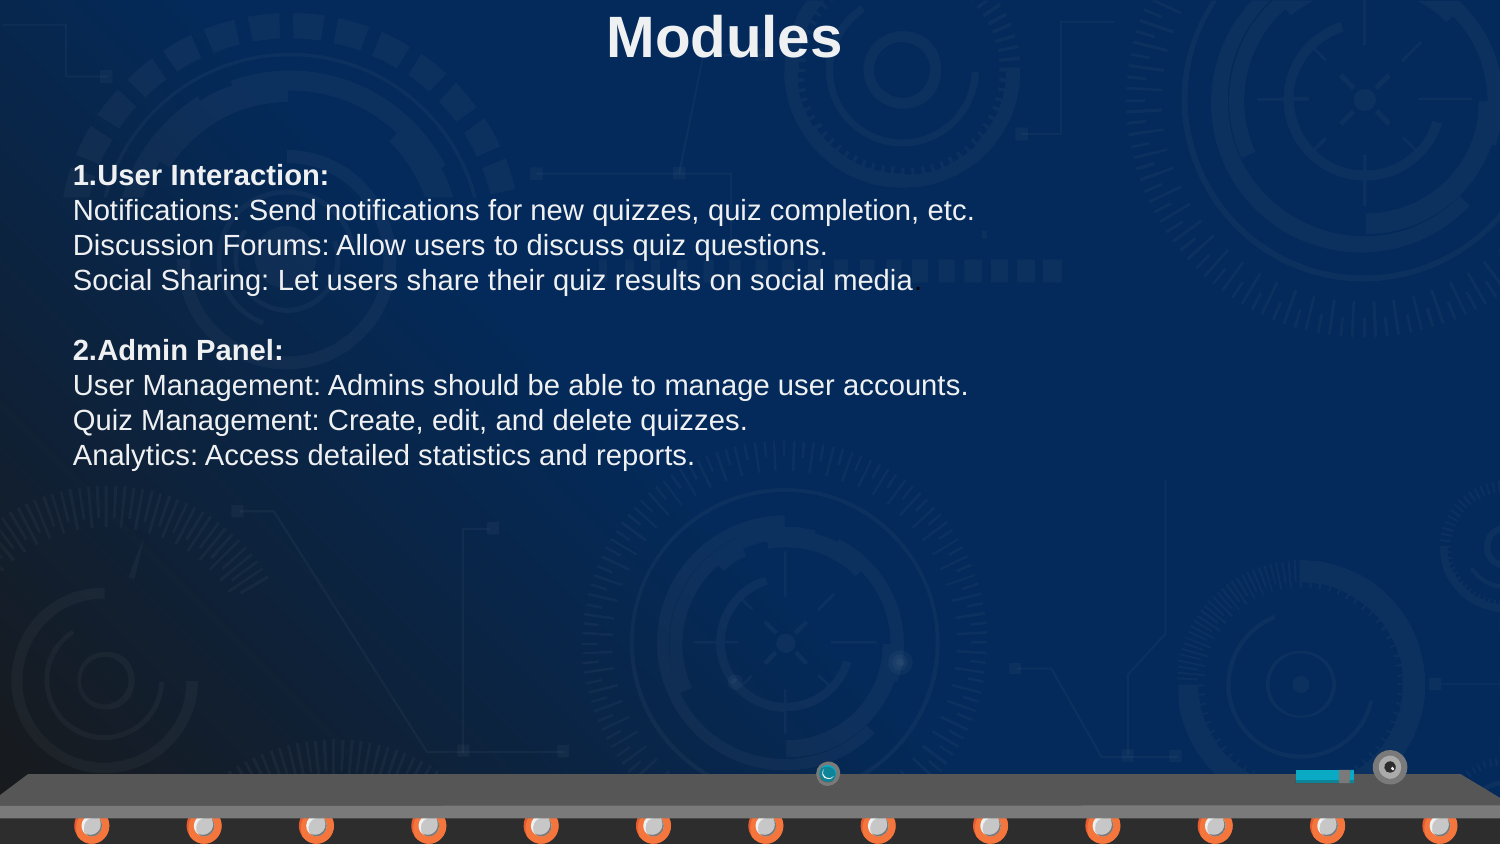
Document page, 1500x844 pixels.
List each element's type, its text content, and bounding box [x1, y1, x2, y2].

text_box Modules [591, 0, 882, 77]
text_box 1.User Interaction: Notifications: Send notifications for new quizzes, quiz completion, etc. Discussion Forums: Allow users to discuss quiz questions. Social Sharing: Let users share their quiz results on social media. 2.Admin Panel: User Management: Admins should be able to manage user accounts. Quiz Management: Create, edit, and delete quizzes. Analytics: Access detailed statistics and reports. [58, 149, 1354, 549]
